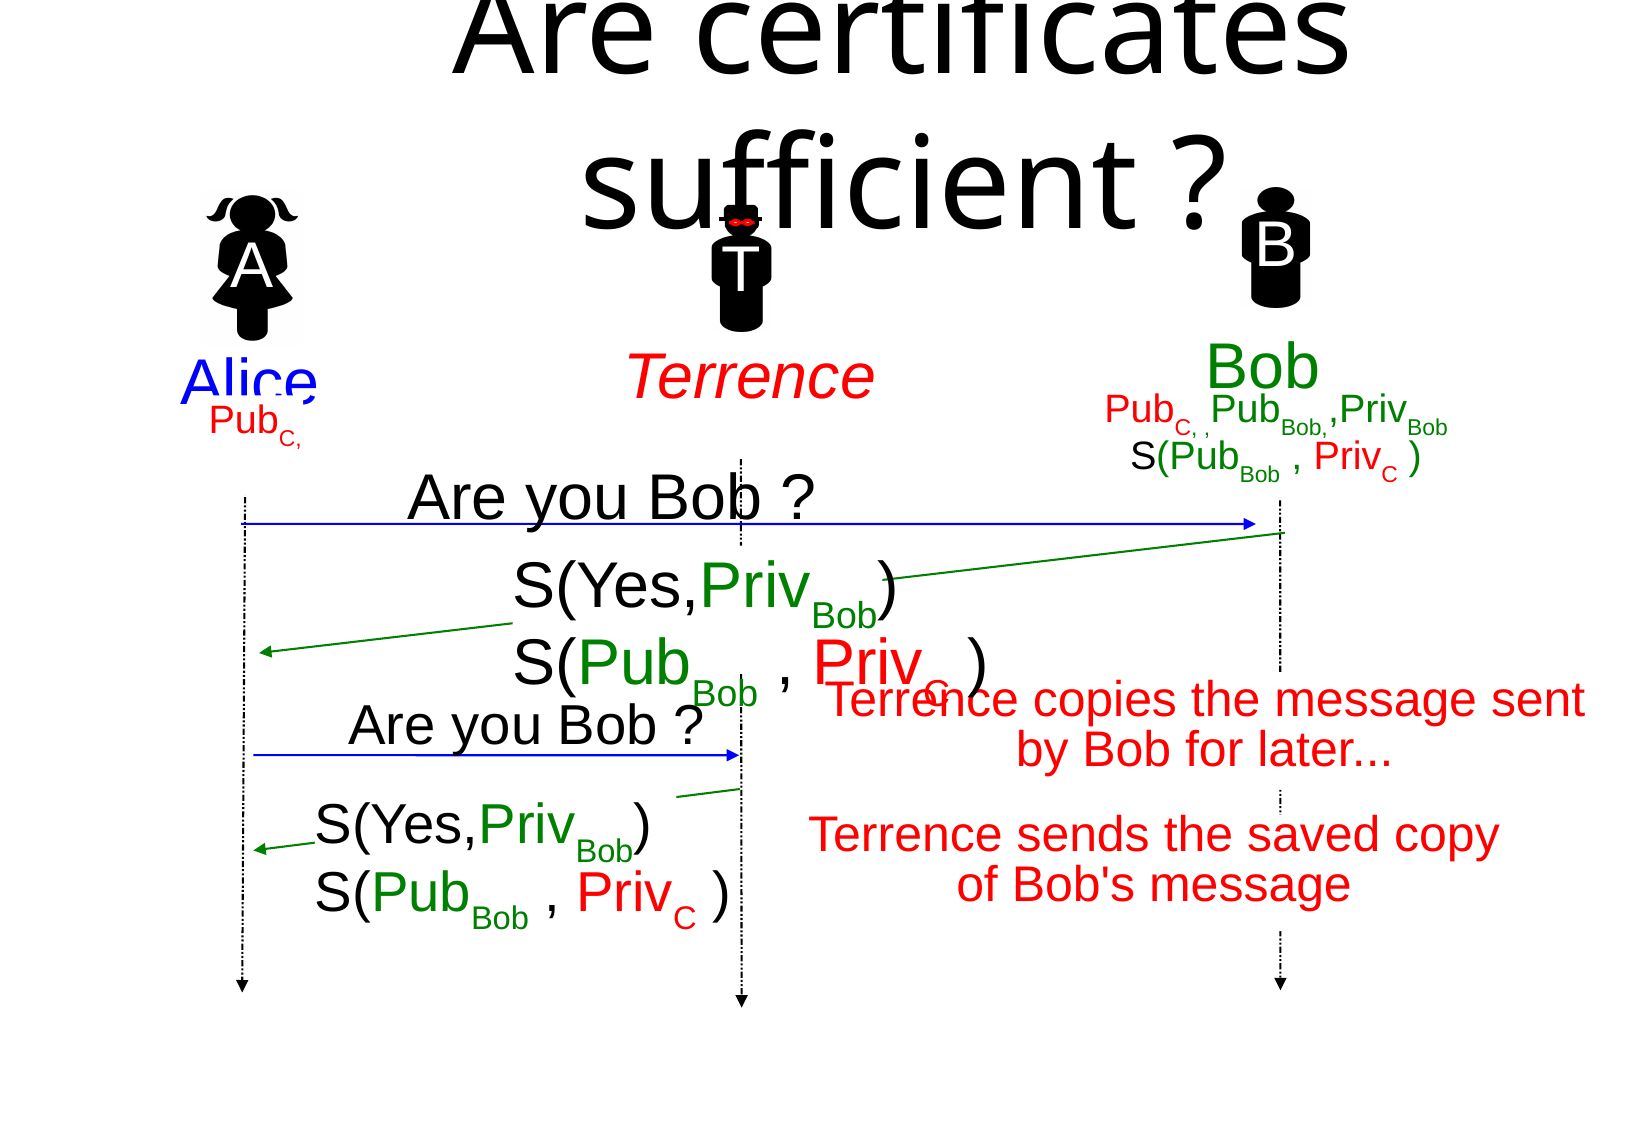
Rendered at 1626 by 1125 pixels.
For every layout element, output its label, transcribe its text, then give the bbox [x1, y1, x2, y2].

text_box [201, 190, 303, 347]
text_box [207, 395, 304, 498]
text_box [236, 973, 249, 993]
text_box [253, 788, 894, 979]
title Are certificates sufficient ? [113, 0, 1625, 199]
text_box [1274, 977, 1287, 991]
text_box Bob [1205, 336, 1321, 384]
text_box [1241, 187, 1311, 308]
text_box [701, 206, 782, 332]
text_box Alice [179, 353, 320, 418]
text_box PubC, ,PubBob,,PrivBob S(PubBob , PrivC )‏ [1068, 384, 1484, 487]
text_box Terrence [623, 347, 876, 412]
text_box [258, 532, 1286, 726]
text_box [898, 811, 1578, 932]
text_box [253, 727, 741, 756]
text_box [781, 672, 1596, 790]
text_box [735, 993, 748, 1008]
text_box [240, 467, 1257, 525]
